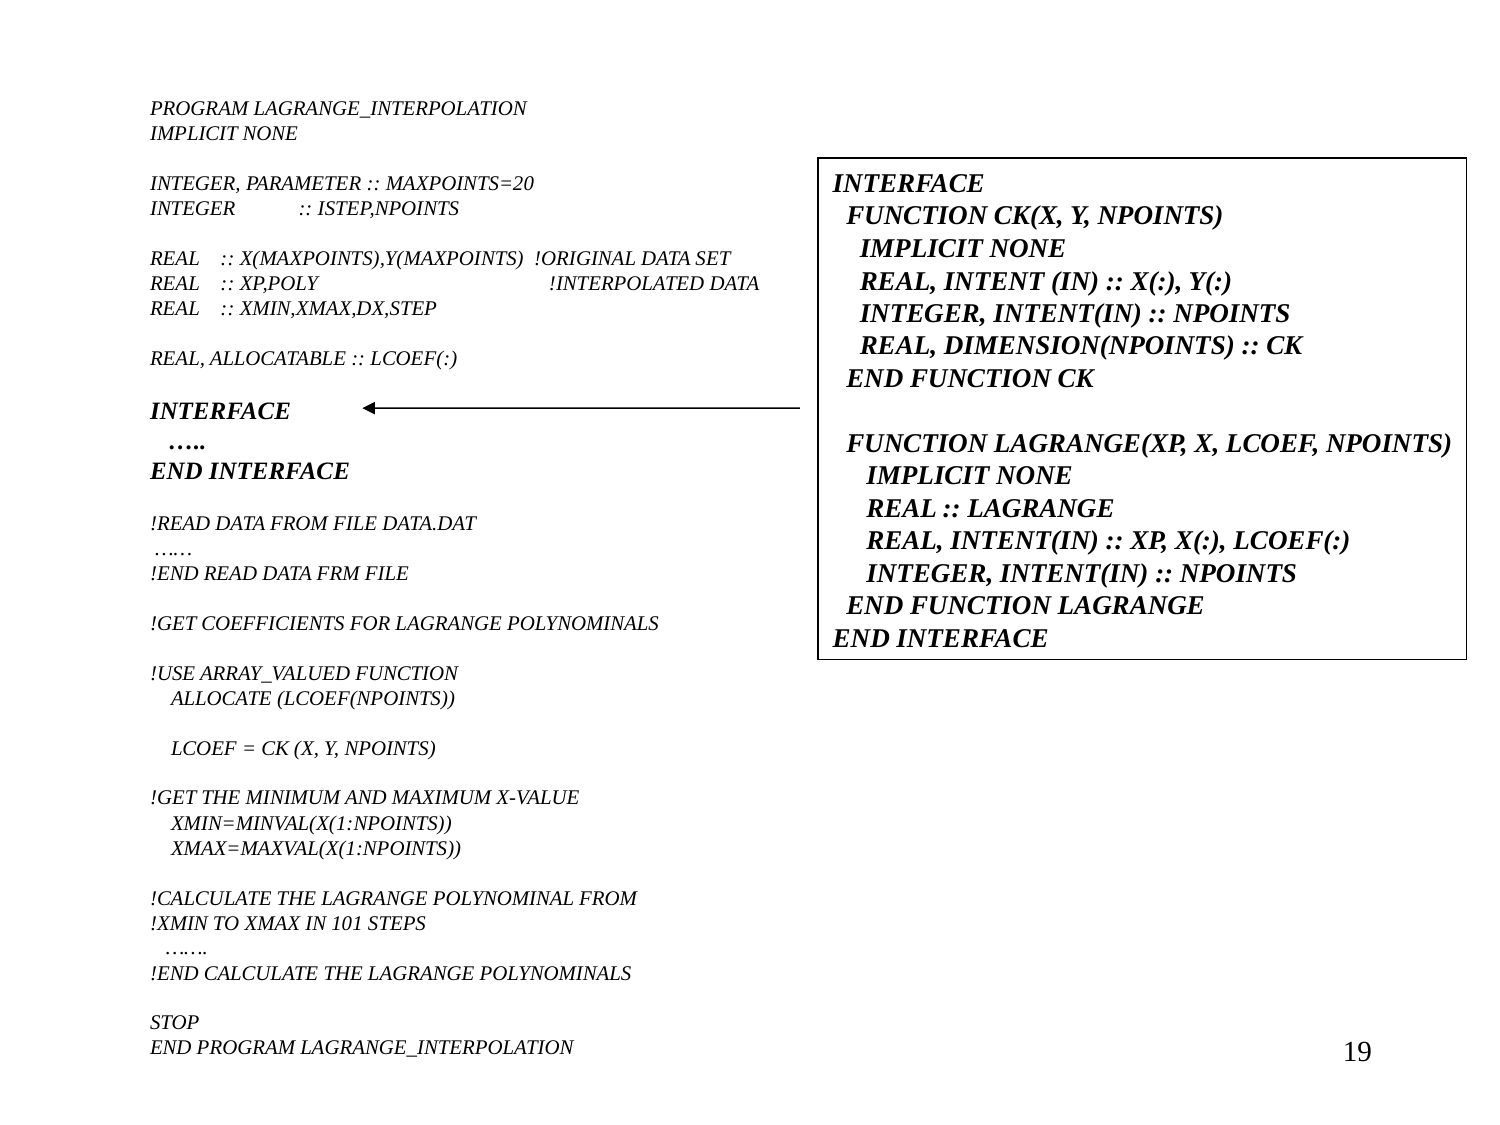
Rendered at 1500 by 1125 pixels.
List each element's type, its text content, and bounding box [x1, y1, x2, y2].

text_box PROGRAM LAGRANGE_INTERPOLATION IMPLICIT NONE INTEGER, PARAMETER :: MAXPOINTS=20 INTEGER :: ISTEP,NPOINTS REAL :: X(MAXPOINTS),Y(MAXPOINTS) !ORIGINAL DATA SET REAL :: XP,POLY !INTERPOLATED DATA REAL :: XMIN,XMAX,DX,STEP REAL, ALLOCATABLE :: LCOEF(:) INTERFACE ….. END INTERFACE !READ DATA FROM FILE DATA.DAT …… !END READ DATA FRM FILE !GET COEFFICIENTS FOR LAGRANGE POLYNOMINALS !USE ARRAY_VALUED FUNCTION ALLOCATE (LCOEF(NPOINTS)) LCOEF = CK (X, Y, NPOINTS) !GET THE MINIMUM AND MAXIMUM X-VALUE XMIN=MINVAL(X(1:NPOINTS)) XMAX=MAXVAL(X(1:NPOINTS)) !CALCULATE THE LAGRANGE POLYNOMINAL FROM !XMIN TO XMAX IN 101 STEPS ……. !END CALCULATE THE LAGRANGE POLYNOMINALS STOP END PROGRAM LAGRANGE_INTERPOLATION [135, 87, 775, 1067]
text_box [362, 157, 1484, 663]
slide_number 19 [1074, 1024, 1388, 1101]
